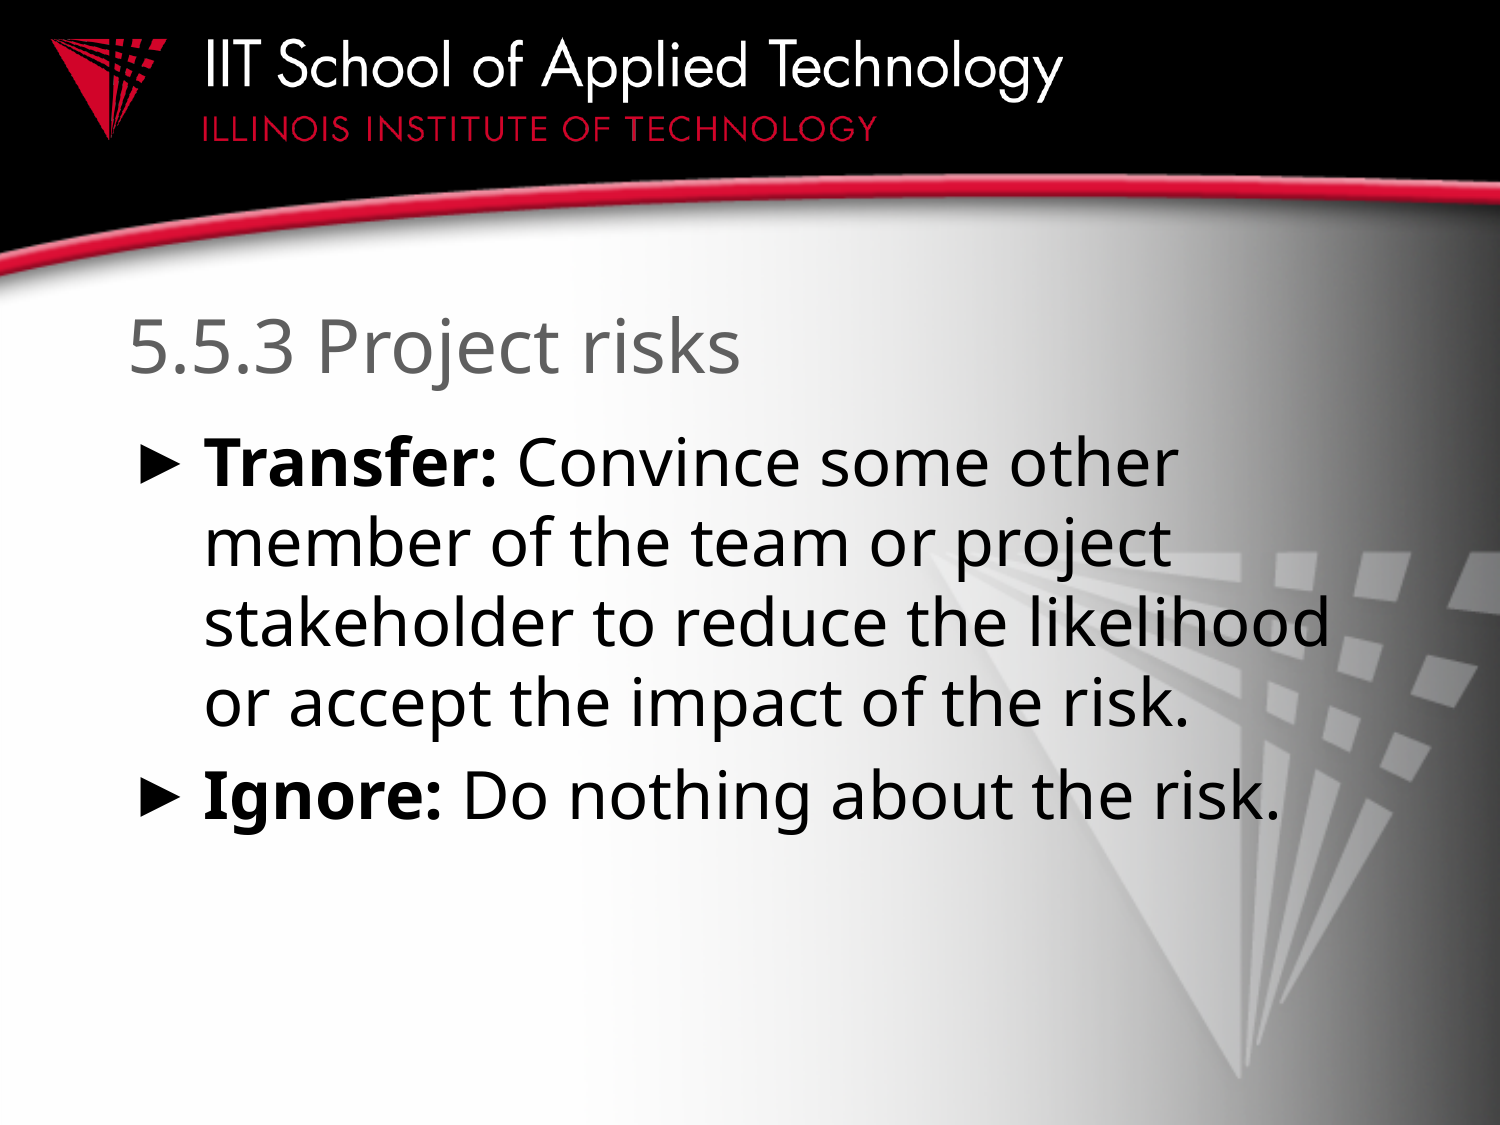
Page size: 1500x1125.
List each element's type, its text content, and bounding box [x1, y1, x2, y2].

picture [0, 0, 1500, 1125]
list Transfer: Convince some other member of the team or project stakeholder to reduce the likelihood or accept the impact of the risk. Ignore: Do nothing about the risk. [112, 412, 1388, 1063]
title 5.5.3 Project risks [112, 249, 1388, 412]
